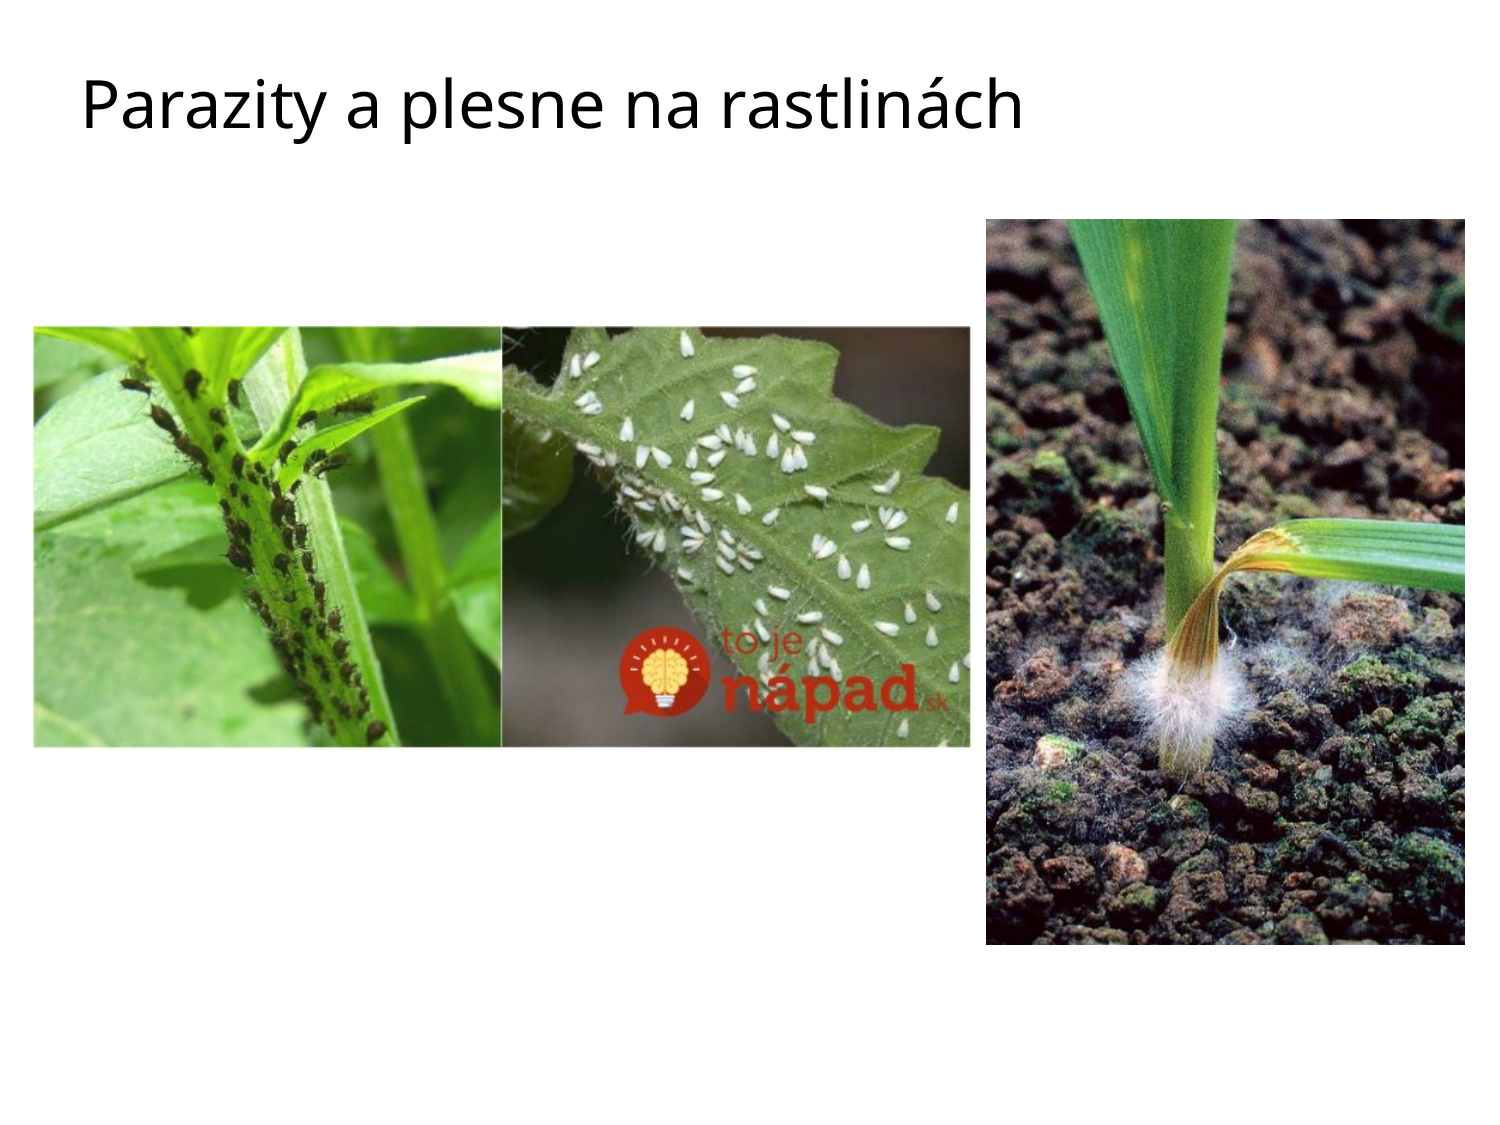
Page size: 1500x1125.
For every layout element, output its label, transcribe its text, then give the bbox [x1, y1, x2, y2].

list Parazity a plesne na rastlinách [64, 54, 1415, 797]
picture [985, 219, 1465, 946]
picture [33, 325, 972, 749]
